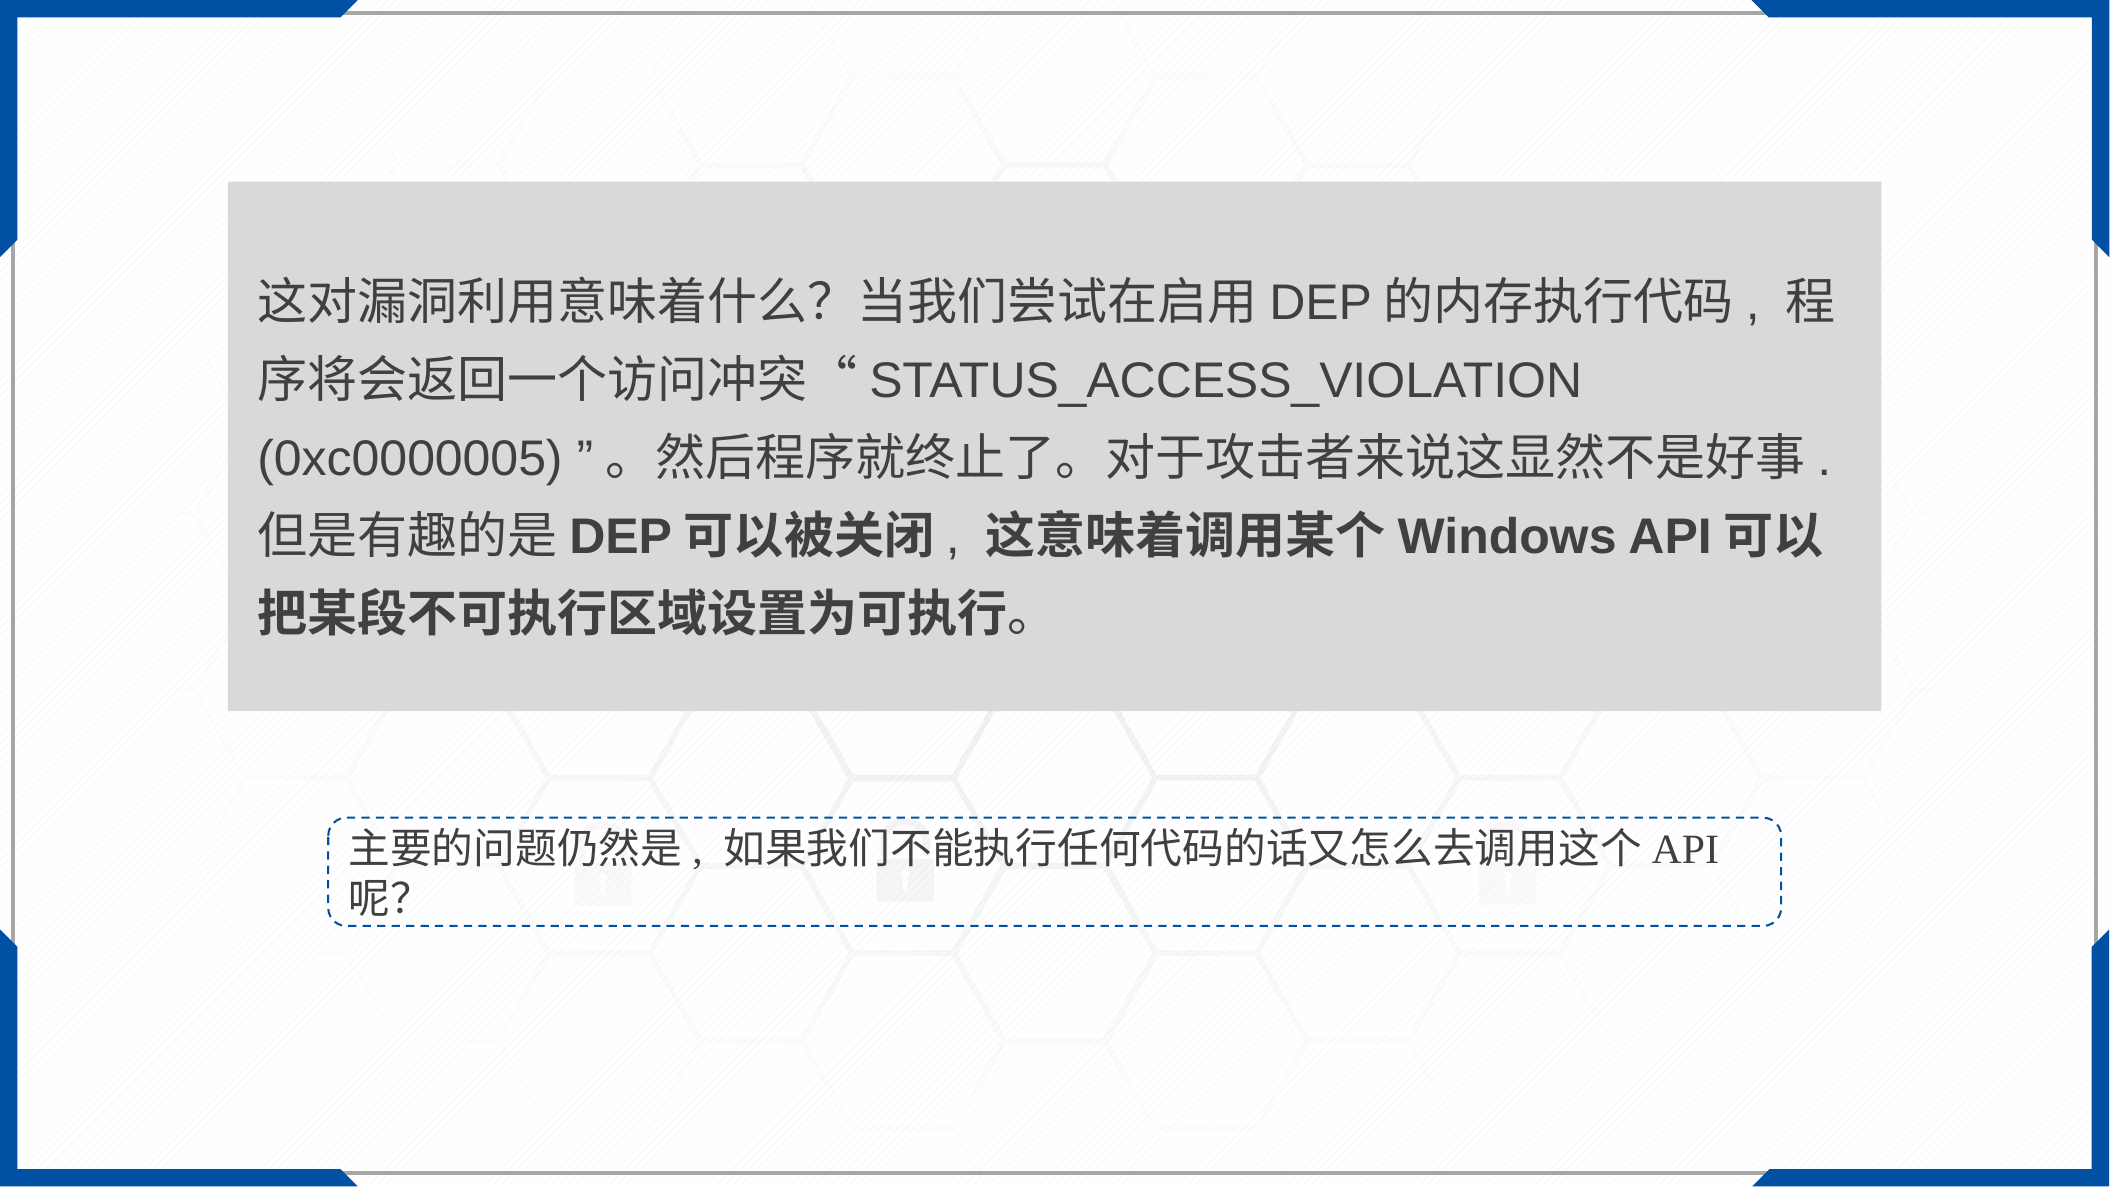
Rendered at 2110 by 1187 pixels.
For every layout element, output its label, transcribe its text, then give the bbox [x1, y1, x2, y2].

text_box 这对漏洞利用意味着什么？当我们尝试在启用DEP的内存执行代码, 程序将会返回一个访问冲突“STATUS_ACCESS_VIOLATION (0xc0000005) ”。然后程序就终止了。对于攻击者来说这显然不是好事. 但是有趣的是DEP可以被关闭, 这意味着调用某个Windows API可以把某段不可执行区域设置为可执行。 [227, 181, 1882, 712]
picture [80, 0, 2029, 1187]
text_box 主要的问题仍然是, 如果我们不能执行任何代码的话又怎么去调用这个API呢？ [327, 816, 1783, 927]
